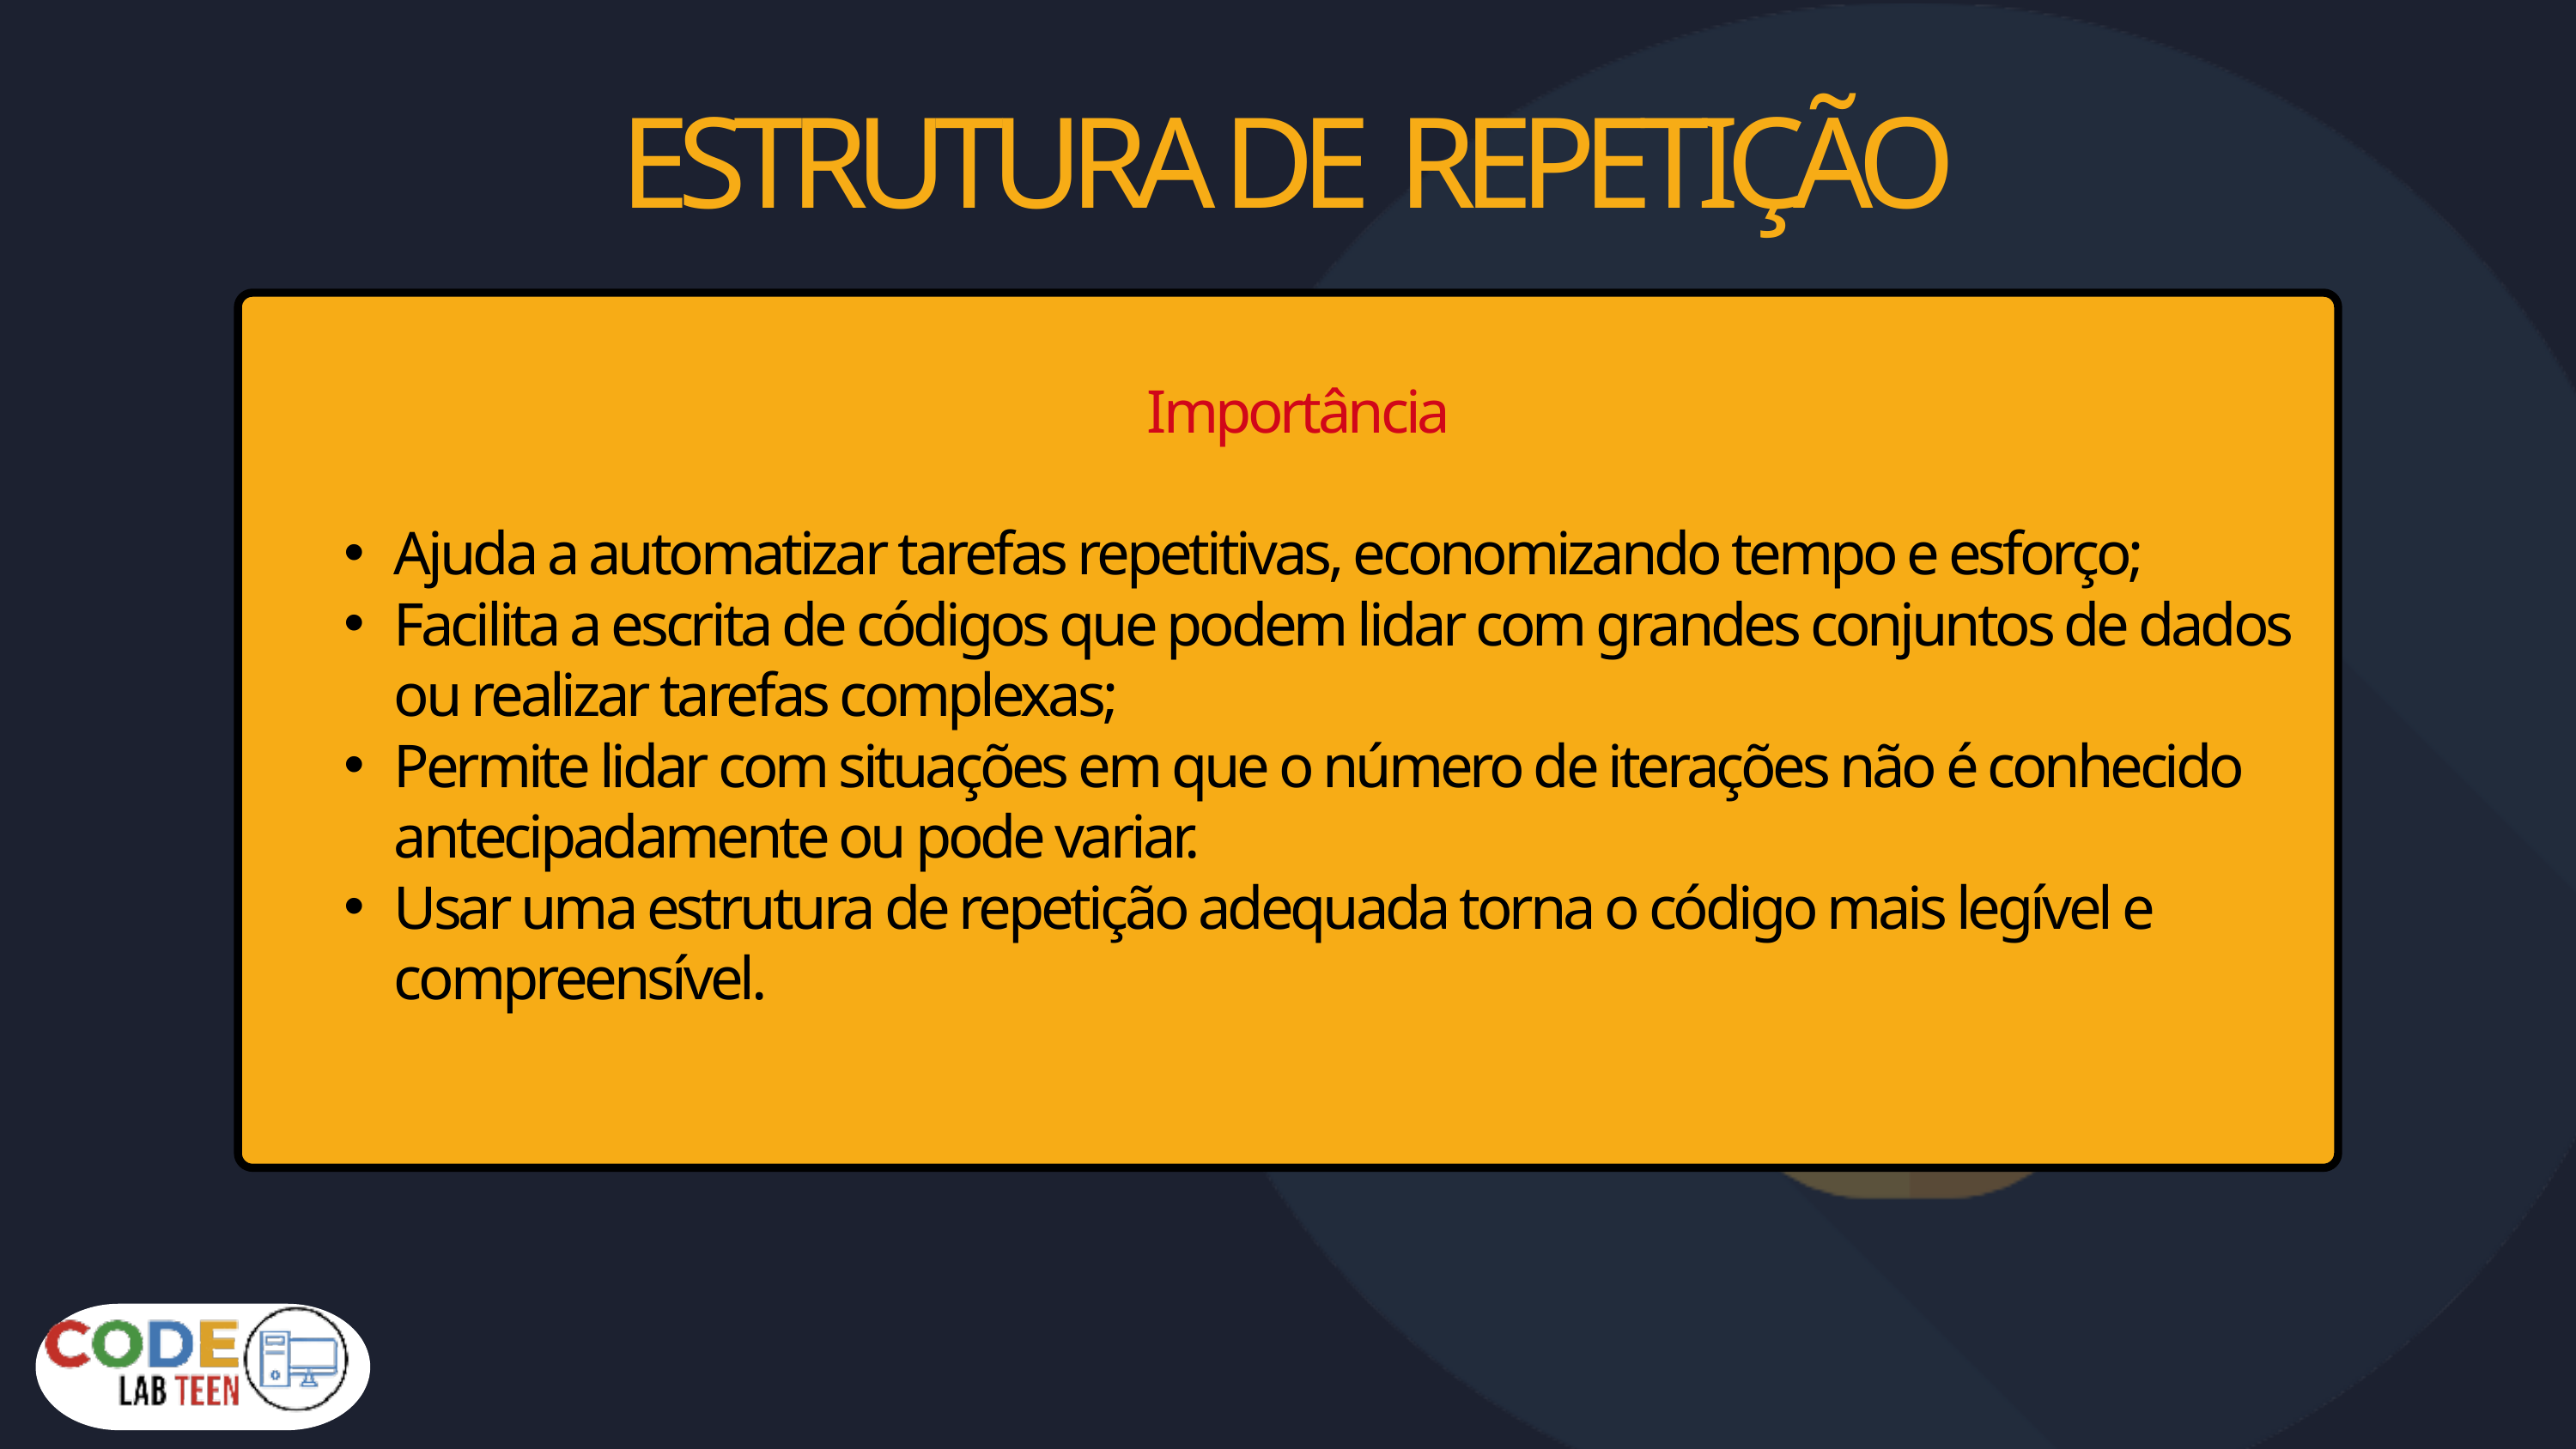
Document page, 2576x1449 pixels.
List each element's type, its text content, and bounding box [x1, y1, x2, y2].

text_box ESTRUTURA DE REPETIÇÃO [271, 60, 2304, 233]
text_box [1149, 3, 2576, 1449]
text_box [8, 1284, 398, 1449]
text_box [35, 1303, 371, 1431]
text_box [237, 292, 2339, 1168]
